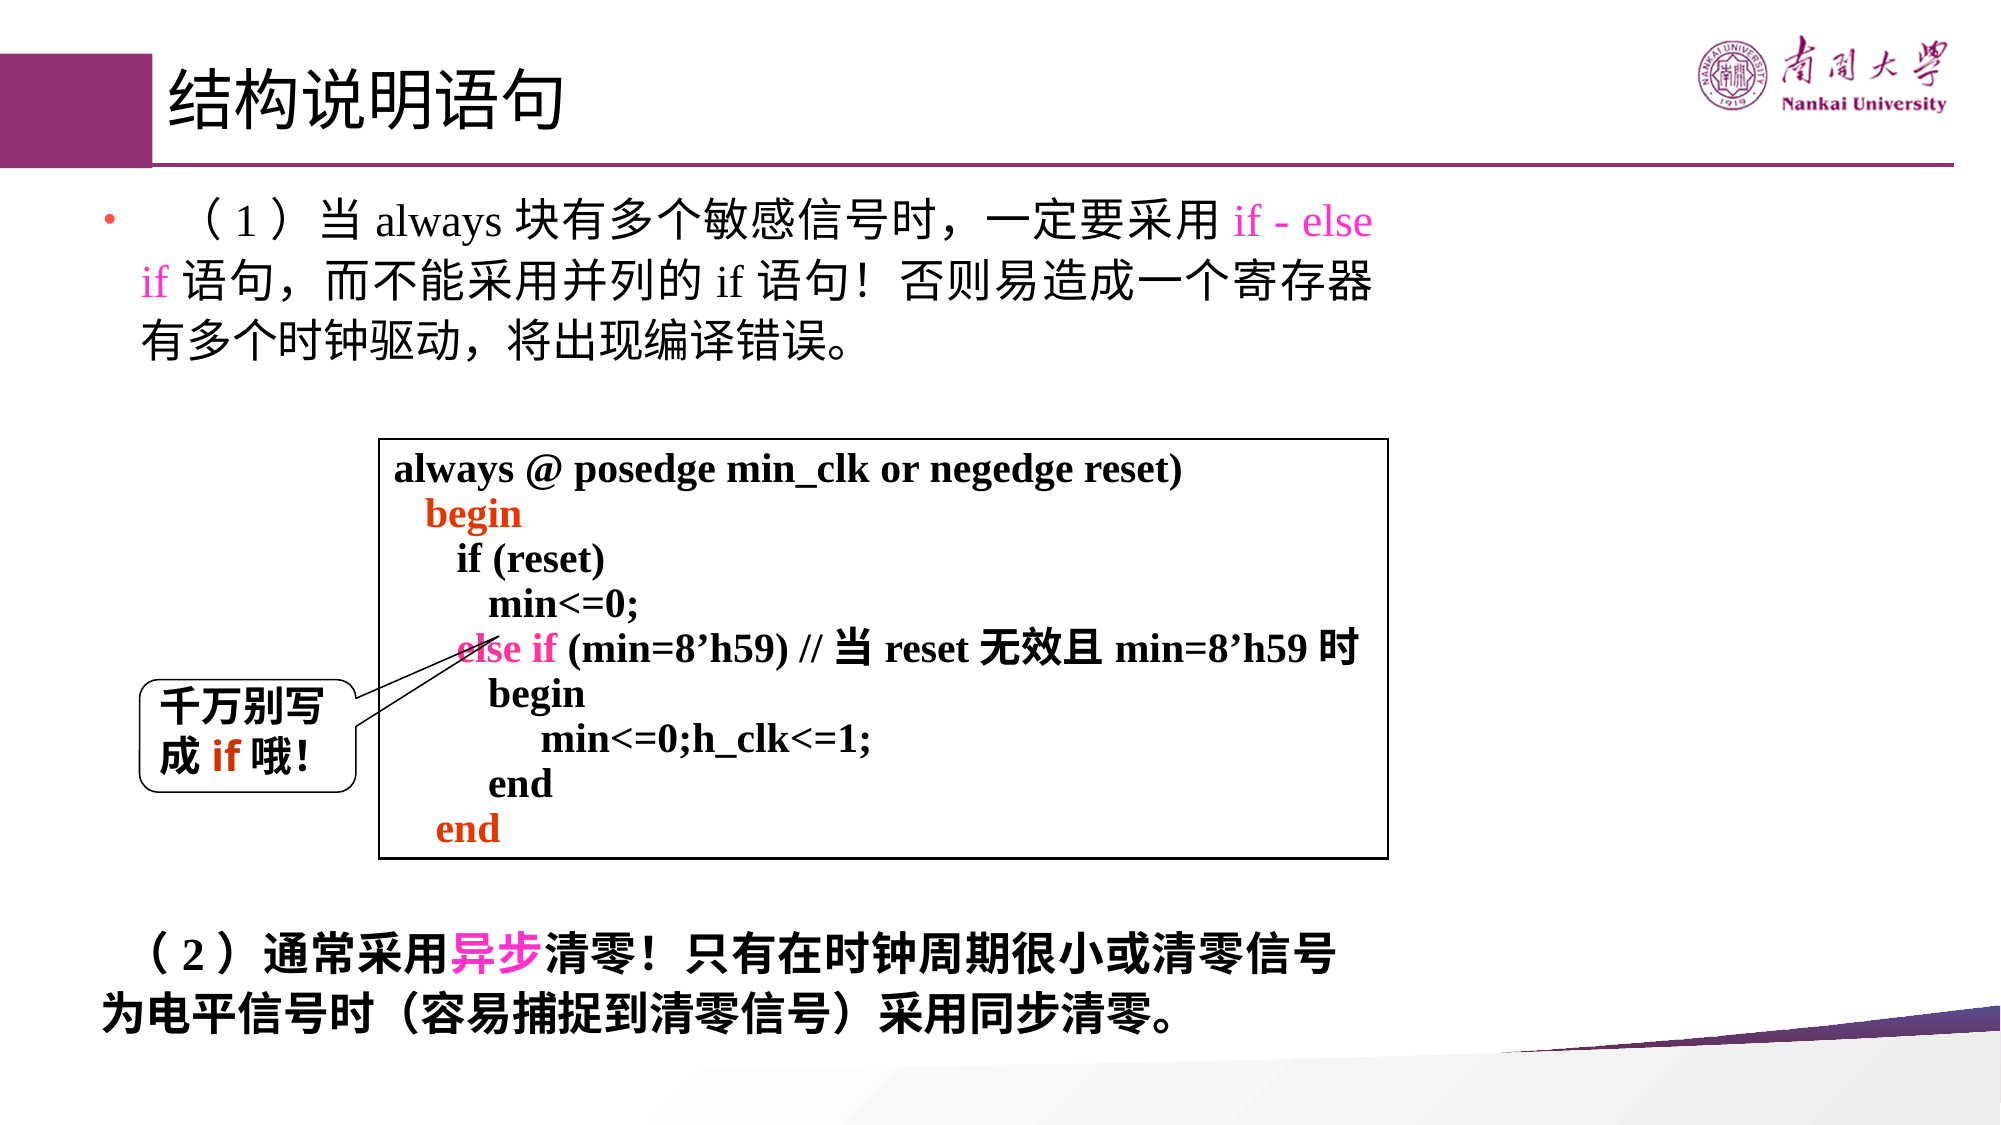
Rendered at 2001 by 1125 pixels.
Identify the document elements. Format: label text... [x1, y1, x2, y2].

text_box always @ posedge min_clk or negedge reset) begin if (reset) min<=0; else if (min=8’h59) //当reset无效且min=8’h59时 begin min<=0;h_clk<=1; end end [378, 438, 1388, 859]
text_box （2）通常采用异步清零！只有在时钟周期很小或清零信号为电平信号时（容易捕捉到清零信号）采用同步清零。 [85, 911, 1353, 1048]
title 结构说明语句 [152, 59, 1863, 185]
picture [1691, 28, 1954, 119]
text_box 千万别写成if哦！ [139, 636, 500, 793]
text_box （1）当always块有多个敏感信号时，一定要采用if - else if语句，而不能采用并列的if语句！否则易造成一个寄存器有多个时钟驱动，将出现编译错误。 [88, 178, 1388, 953]
